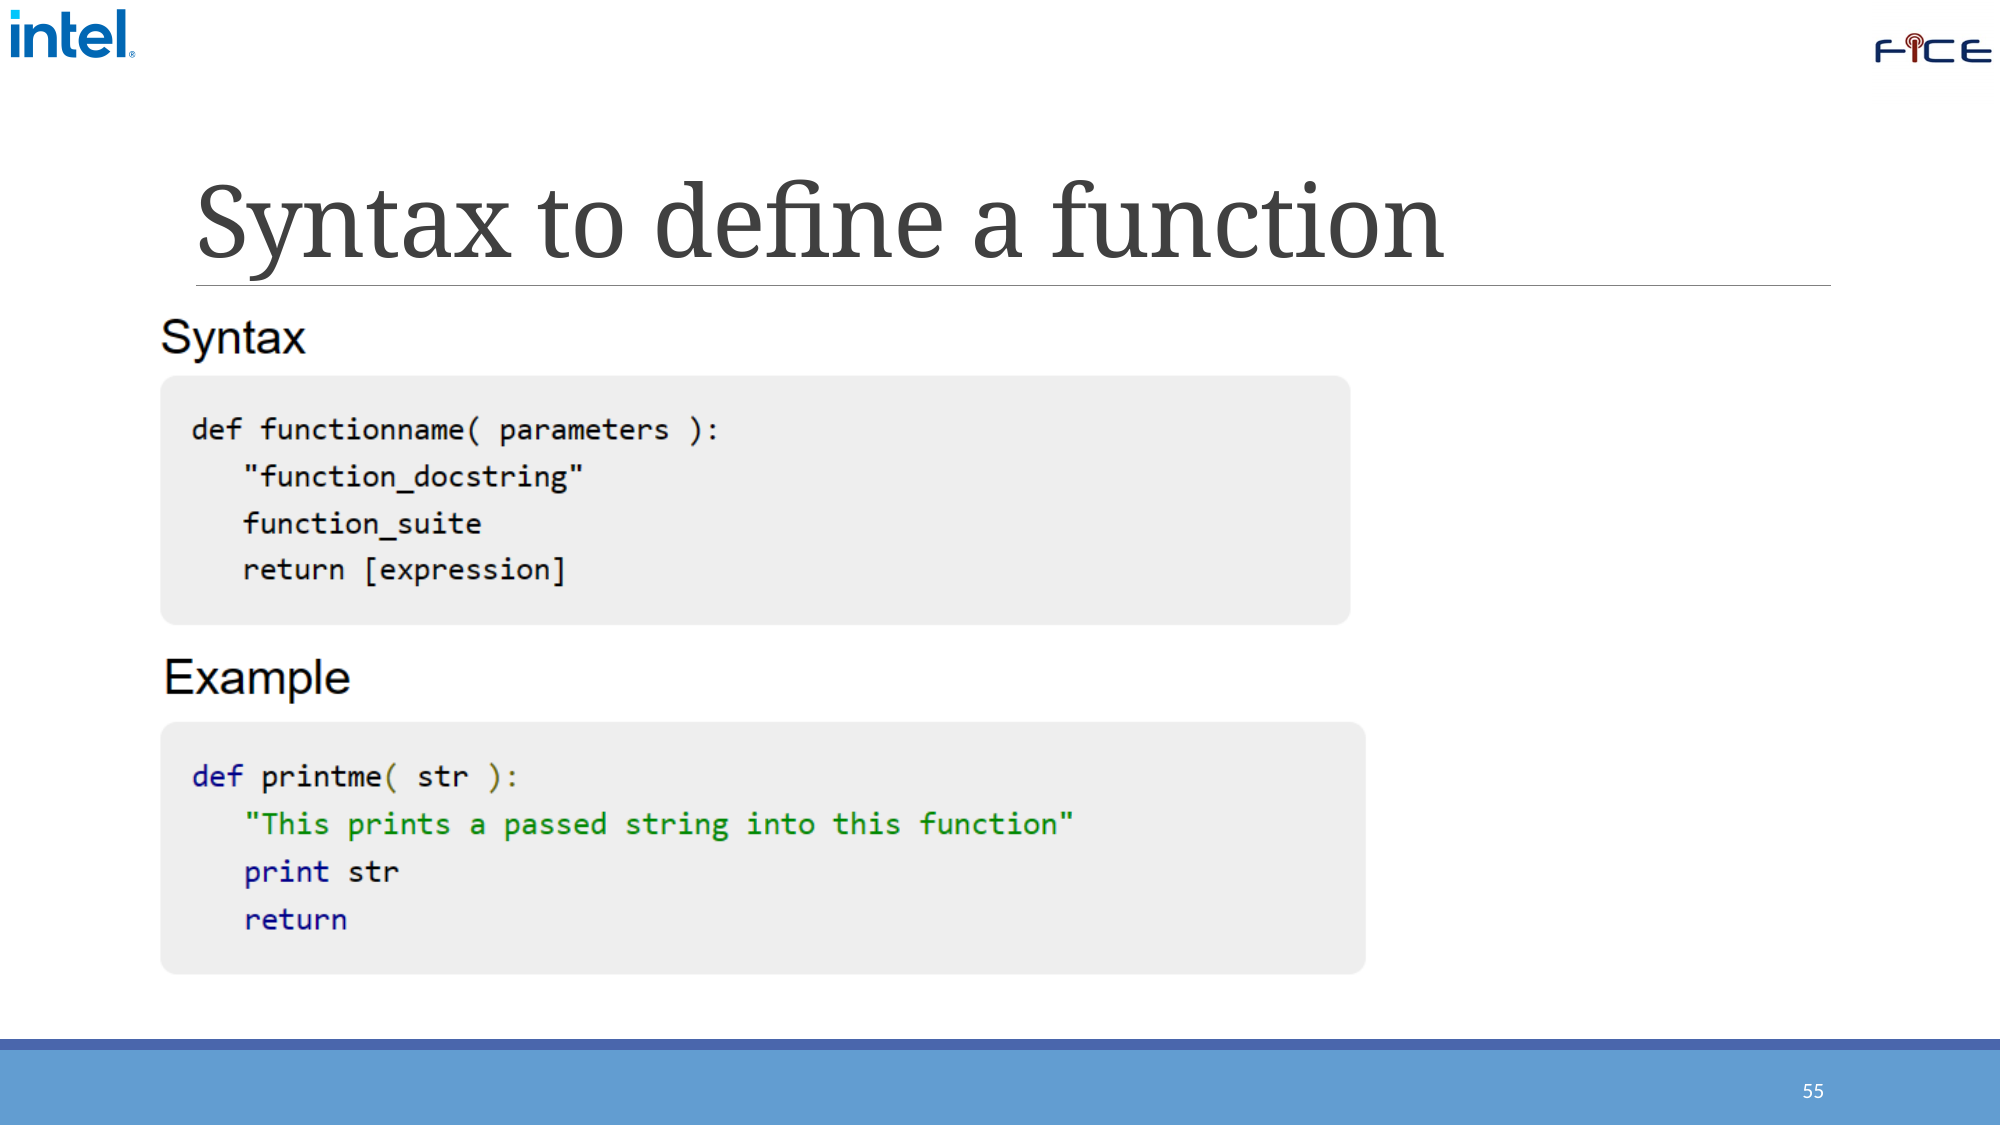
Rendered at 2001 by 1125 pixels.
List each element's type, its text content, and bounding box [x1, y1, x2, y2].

slide_number 55 [1624, 1059, 1840, 1120]
picture [155, 307, 1373, 983]
title Syntax to define a function [180, 47, 1830, 285]
picture [1872, 0, 1994, 104]
picture [10, 8, 136, 59]
